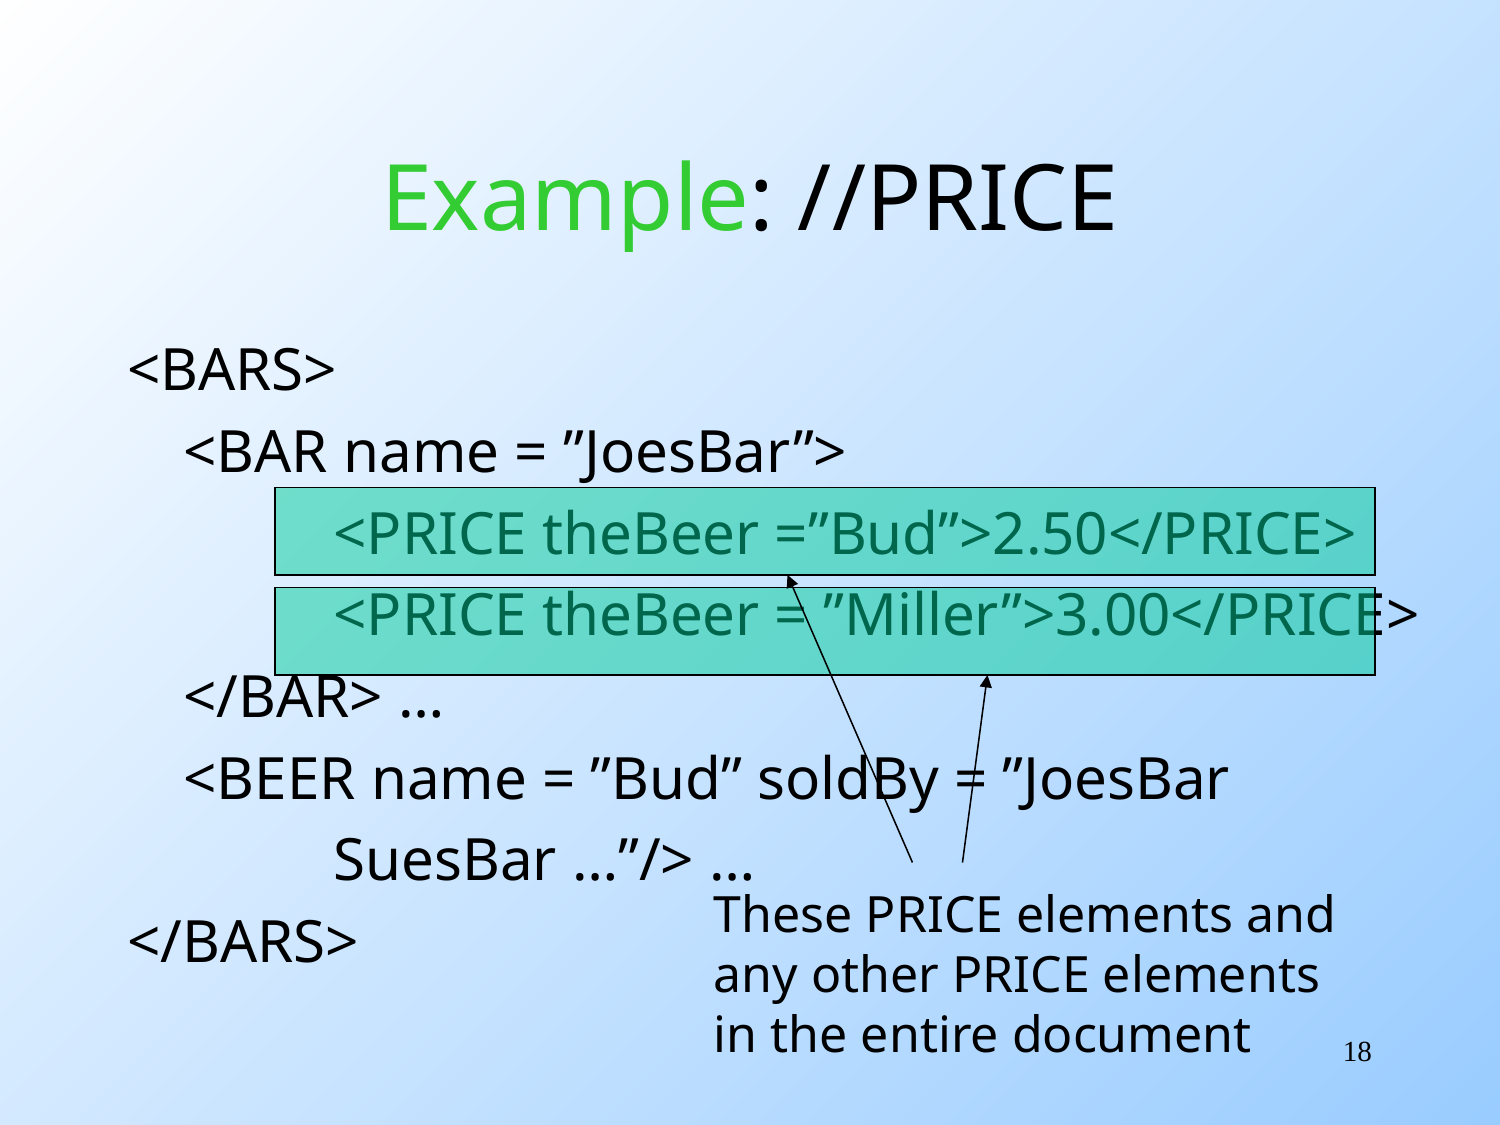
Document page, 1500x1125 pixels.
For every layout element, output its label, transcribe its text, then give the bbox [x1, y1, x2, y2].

slide_number 18 [1074, 1025, 1388, 1100]
title Example: //PRICE [112, 99, 1388, 288]
list <BARS> <BAR name = ”JoesBar”> <PRICE theBeer =”Bud”>2.50</PRICE> <PRICE theBeer = ”Miller”>3.00</PRICE> </BAR> … <BEER name = ”Bud” soldBy = ”JoesBar SuesBar …”/> … </BARS> [112, 324, 1438, 1000]
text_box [274, 487, 1376, 1070]
